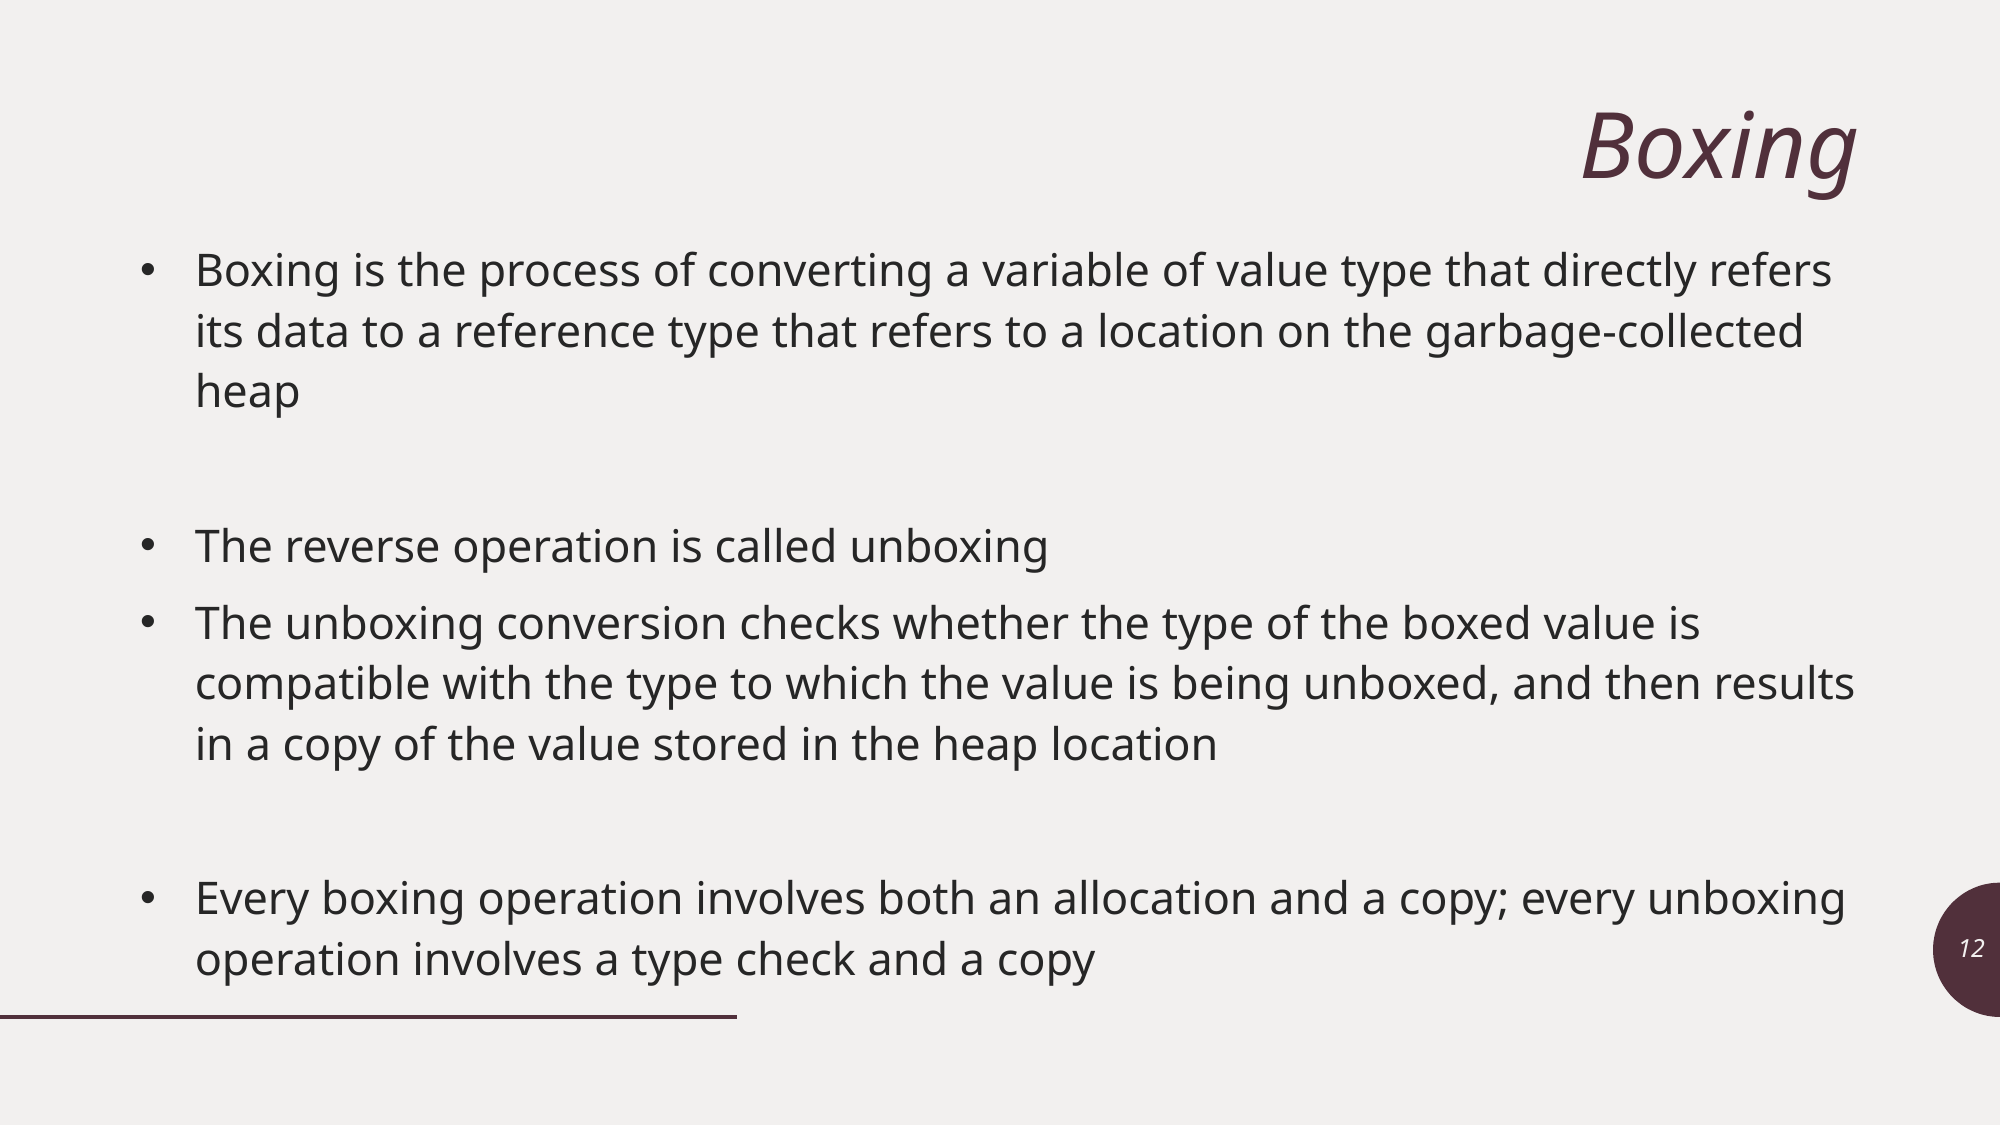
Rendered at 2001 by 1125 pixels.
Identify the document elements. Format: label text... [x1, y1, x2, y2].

slide_number 12 [1933, 919, 2000, 980]
title Boxing [125, 91, 1875, 207]
list Boxing is the process of converting a variable of value type that directly refers its data to a reference type that refers to a location on the garbage-collected heap The reverse operation is called unboxing The unboxing conversion checks whether the type of the boxed value is compatible with the type to which the value is being unboxed, and then results in a copy of the value stored in the heap location Every boxing operation involves both an allocation and a copy; every unboxing operation involves a type check and a copy [125, 227, 1875, 999]
